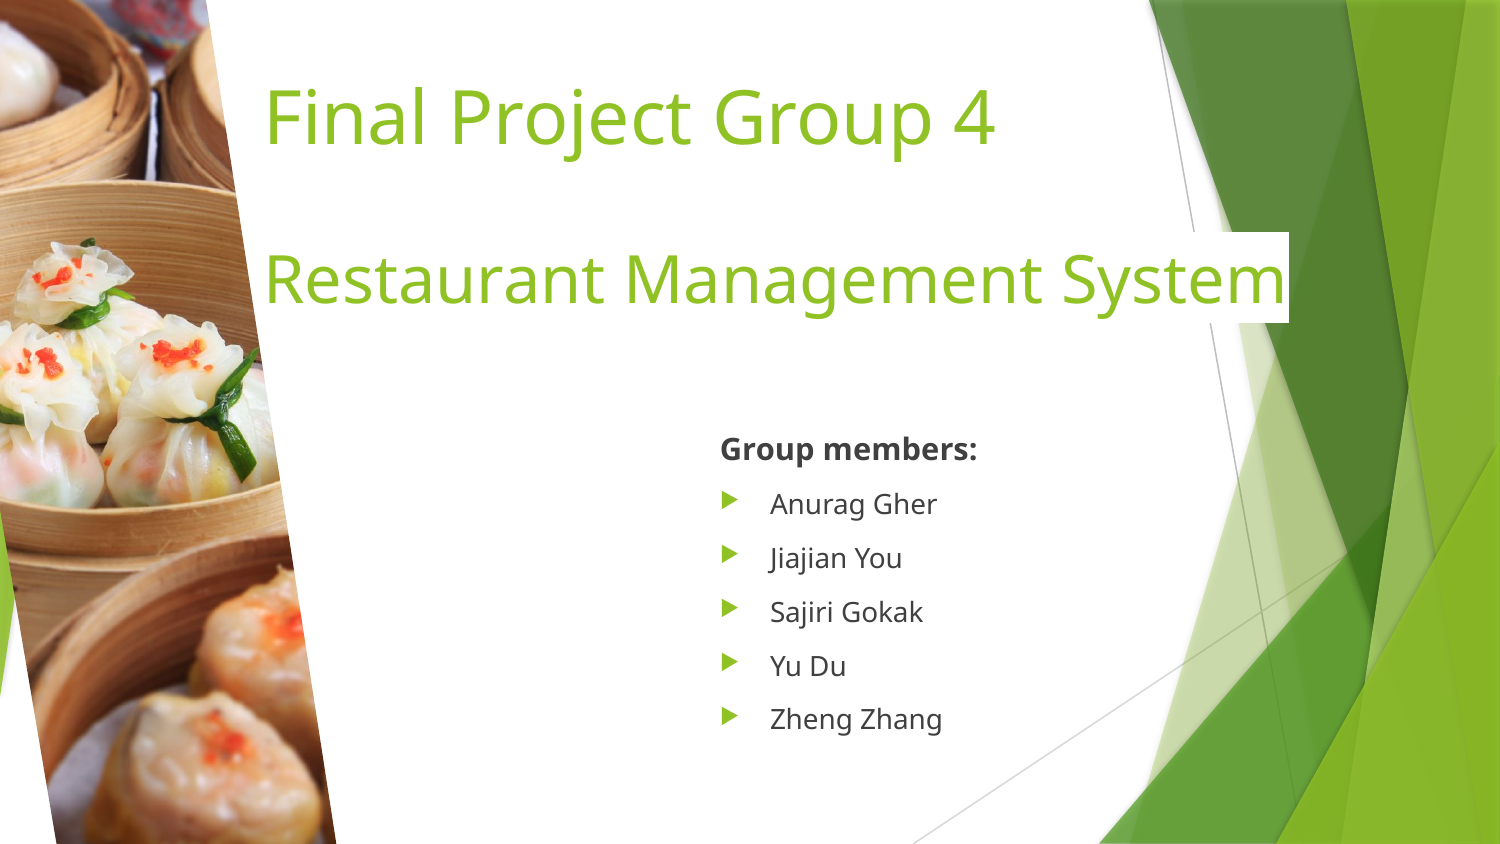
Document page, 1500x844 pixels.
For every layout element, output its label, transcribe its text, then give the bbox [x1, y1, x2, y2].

picture [0, 0, 337, 844]
subtitle Group members: Anurag Gher Jiajian You Sajiri Gokak Yu Du Zheng Zhang [704, 421, 1141, 744]
title Final Project Group 4 Restaurant Management System [341, 71, 1365, 235]
